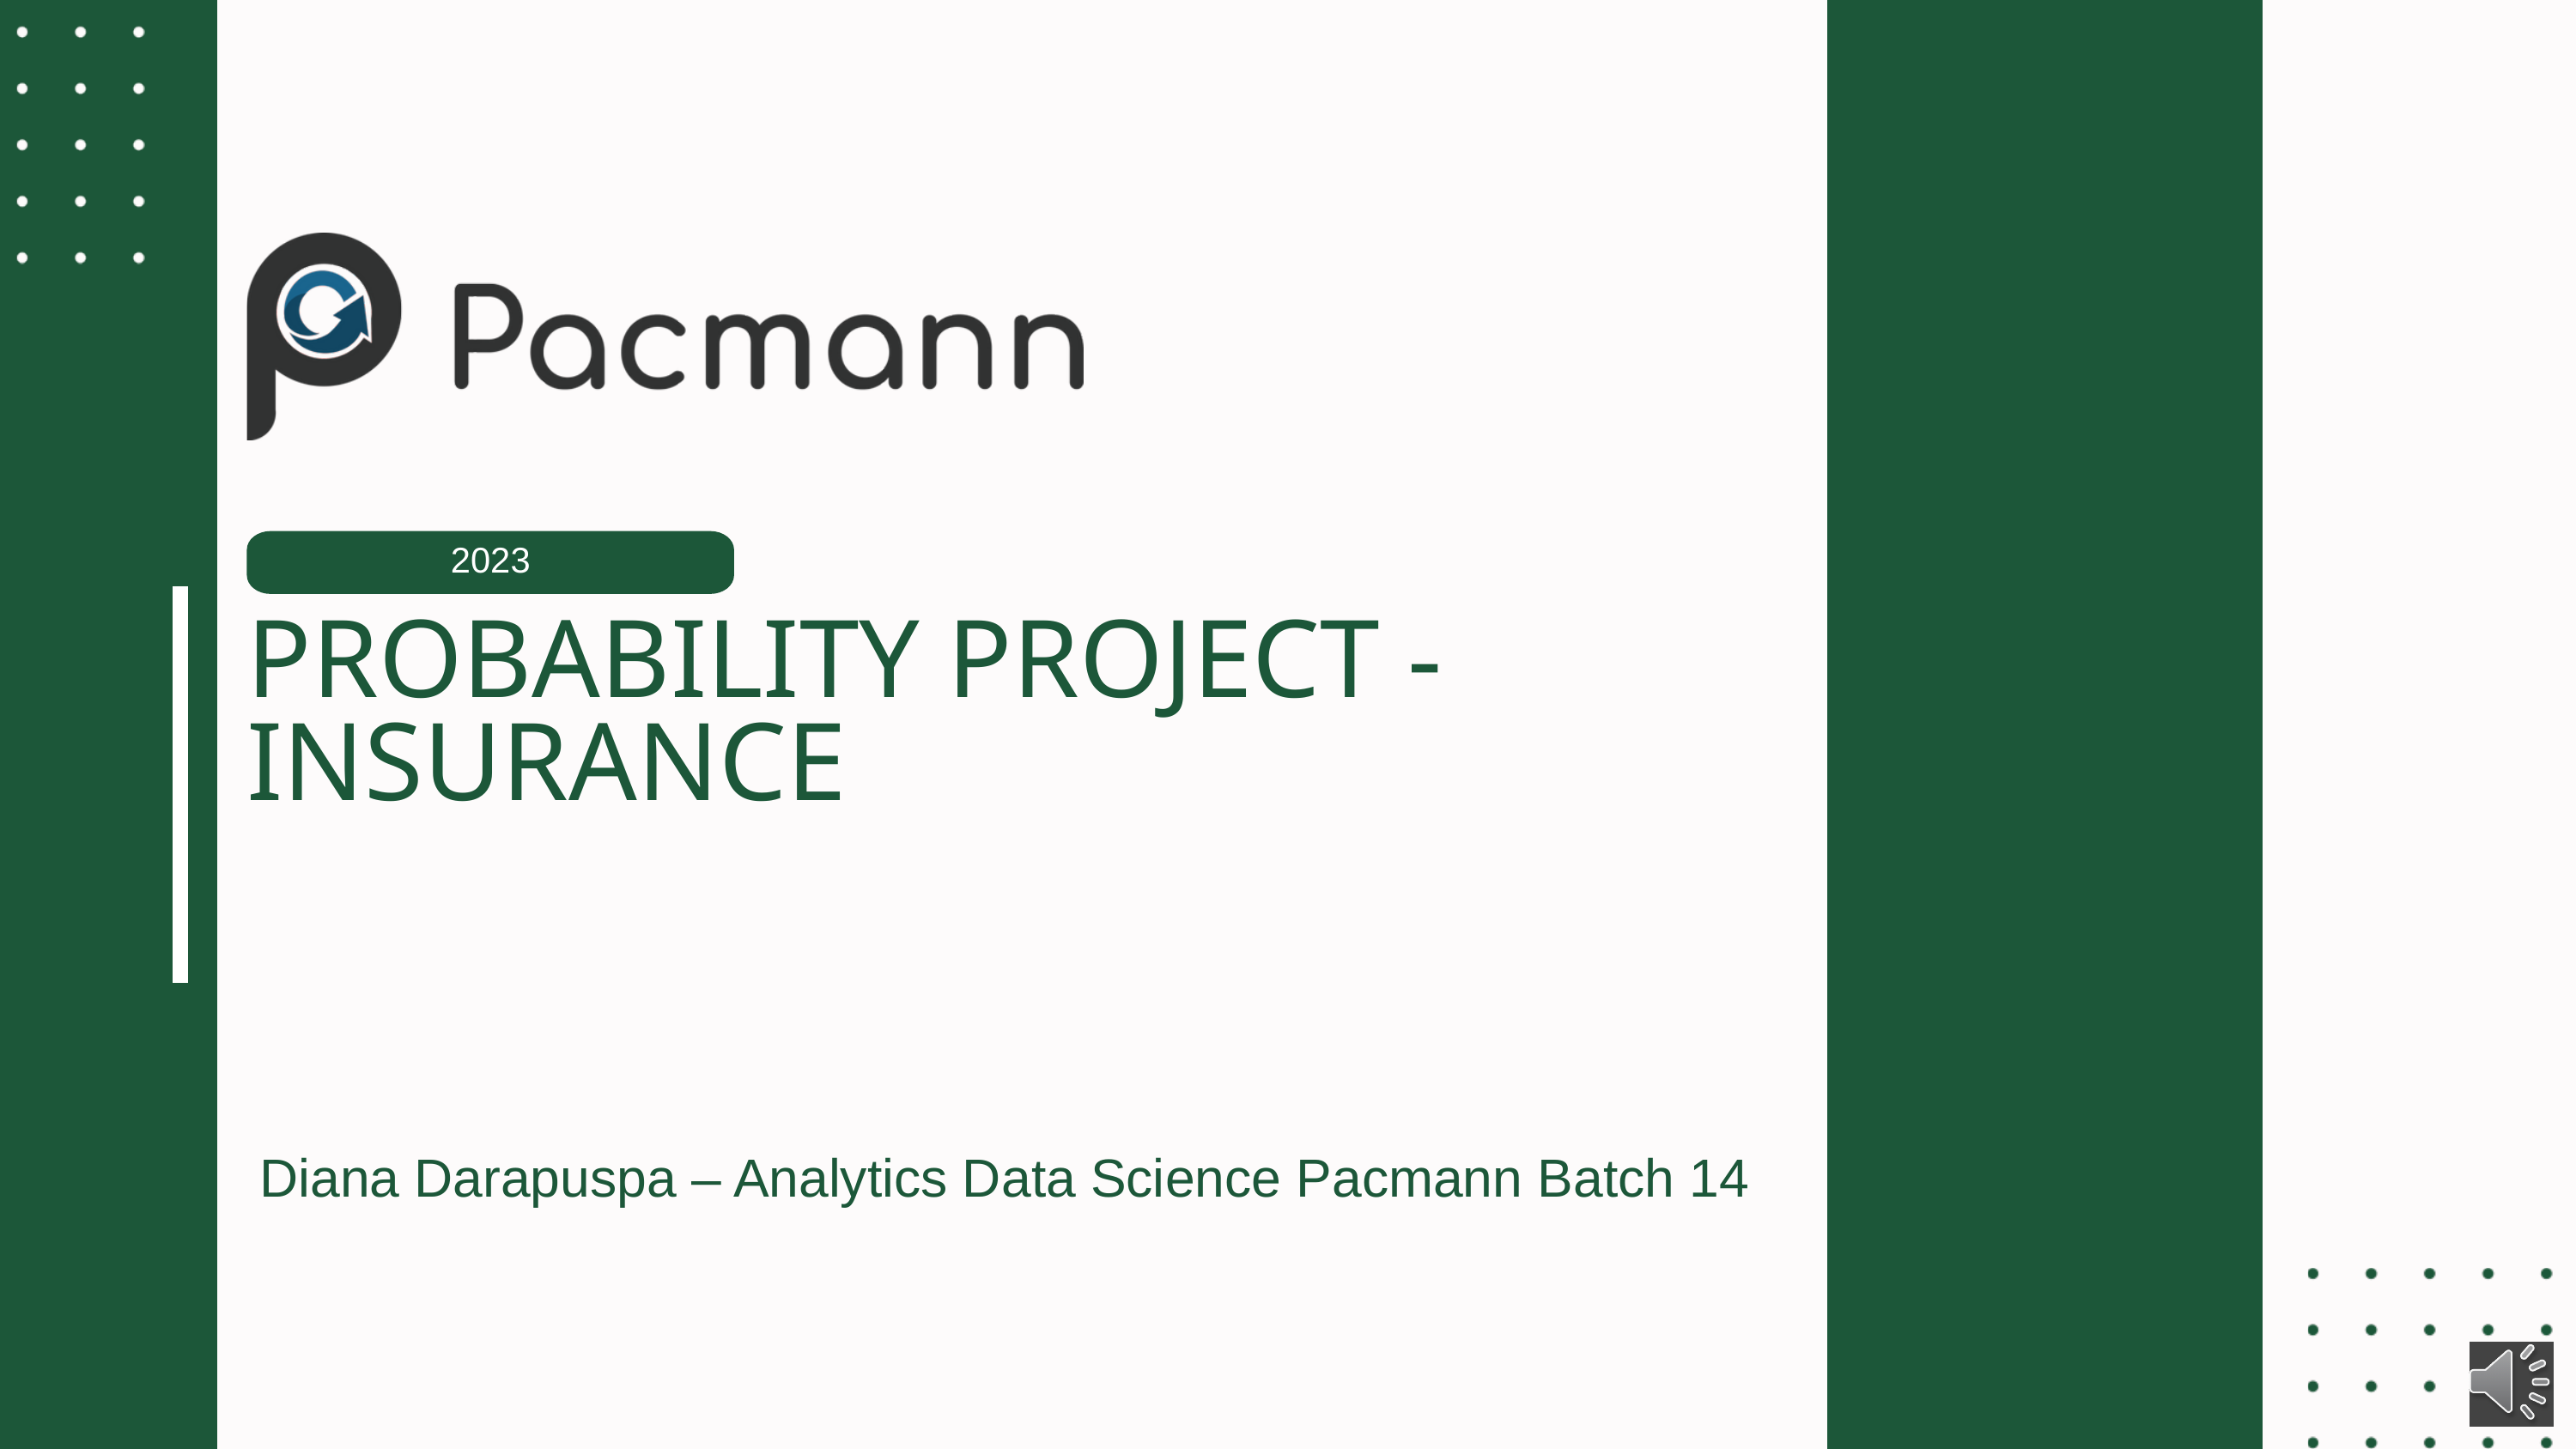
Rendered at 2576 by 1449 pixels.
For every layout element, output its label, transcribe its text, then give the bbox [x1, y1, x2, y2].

text_box [246, 233, 1084, 440]
text_box [2307, 1268, 2576, 1449]
picture [2468, 1341, 2555, 1428]
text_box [0, 0, 218, 1449]
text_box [173, 574, 653, 1066]
text_box PROBABILITY PROJECT - INSURANCE [653, 615, 1659, 822]
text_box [1827, 0, 2263, 1449]
text_box Diana Darapuspa – Analytics Data Science Pacmann Batch 14 [246, 1137, 1783, 1215]
text_box 2023 [246, 530, 734, 594]
